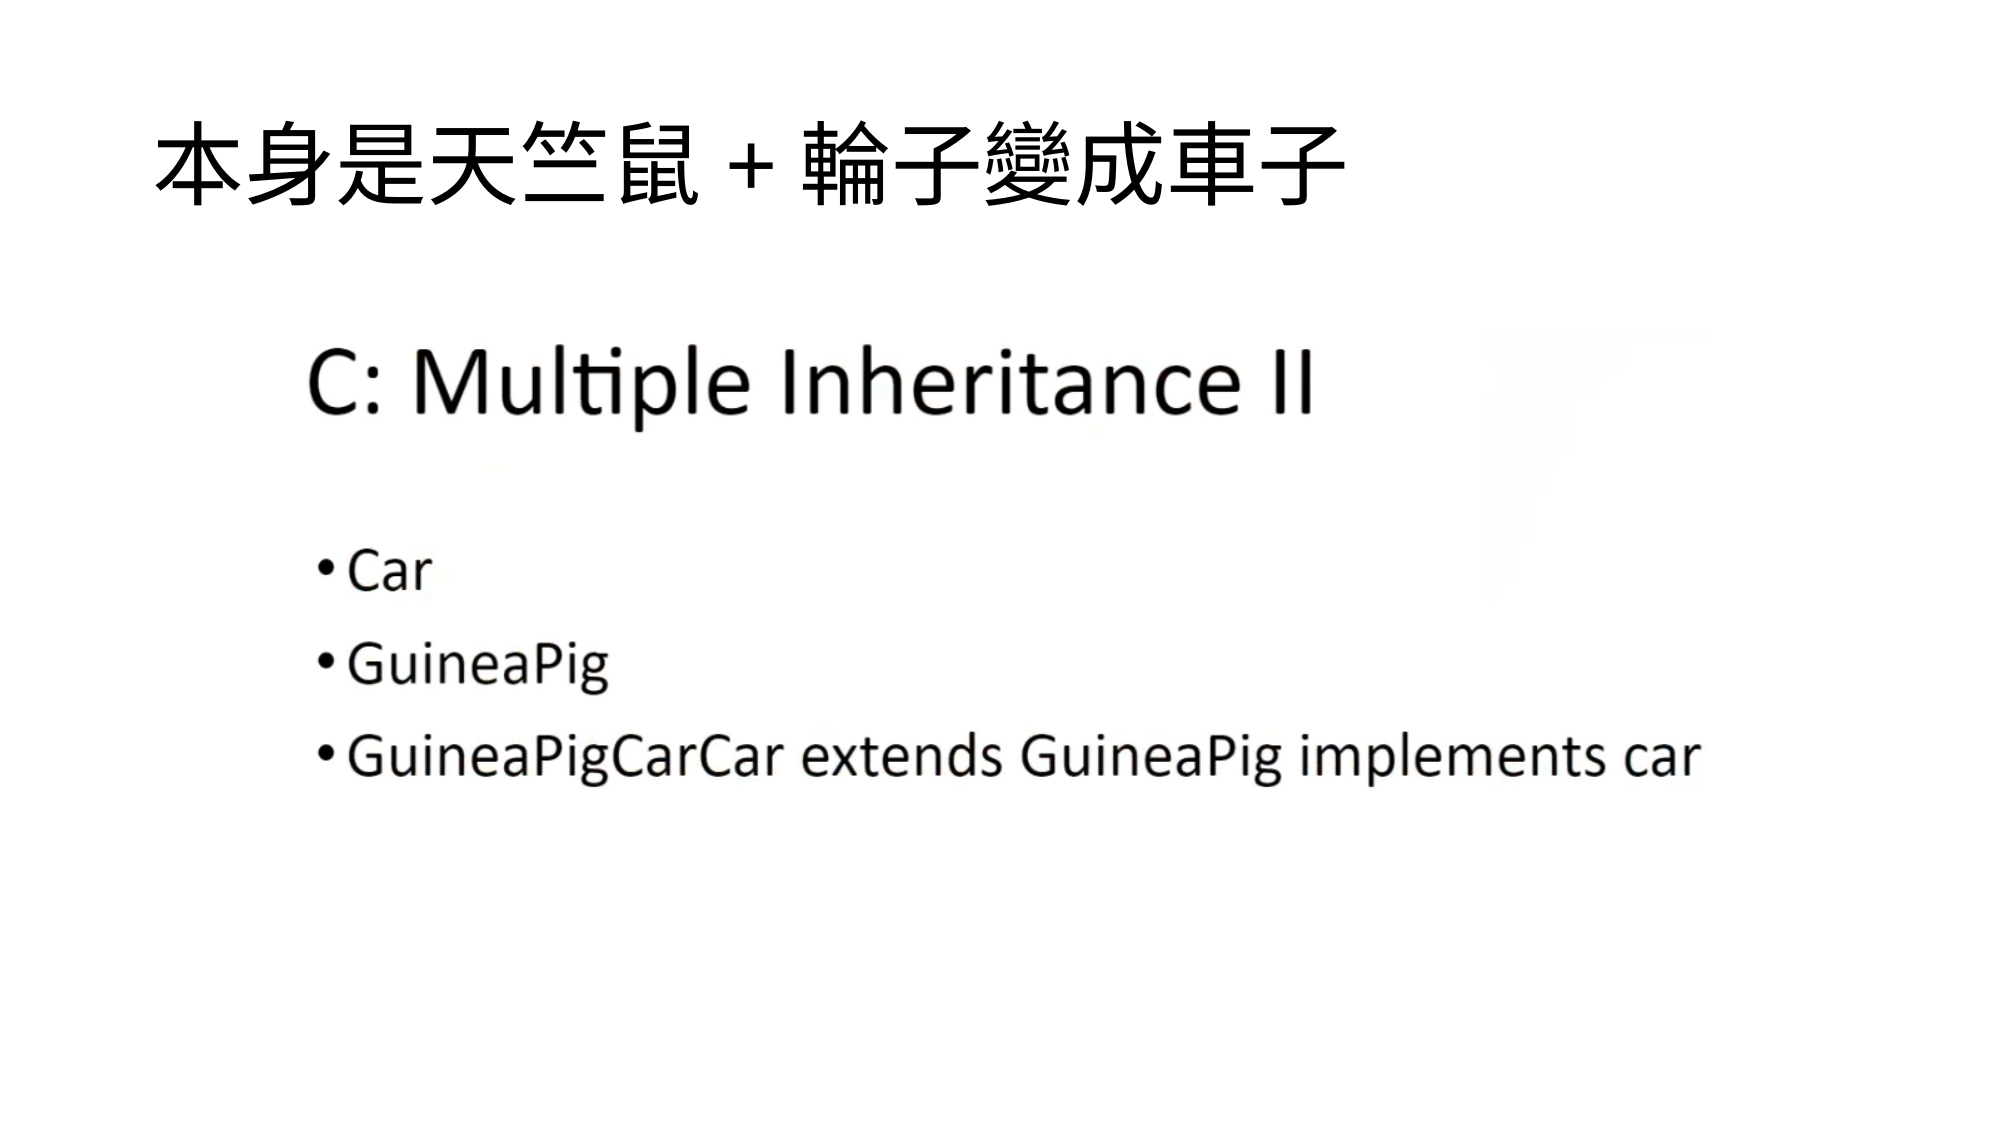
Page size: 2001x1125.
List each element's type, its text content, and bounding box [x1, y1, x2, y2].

title 本身是天竺鼠+輪子變成車子 [137, 59, 1863, 278]
picture [289, 333, 1711, 792]
